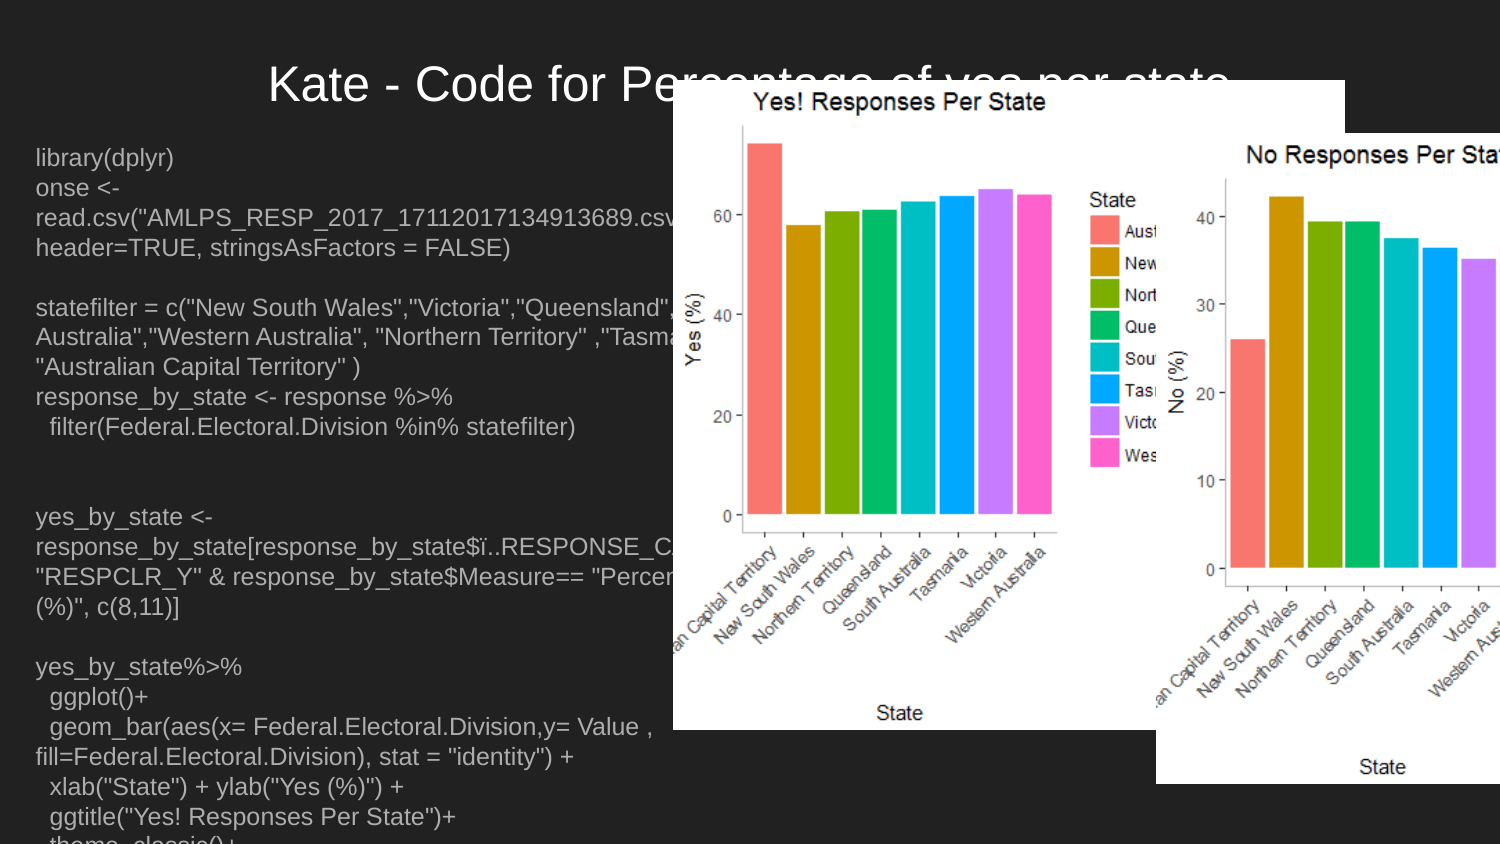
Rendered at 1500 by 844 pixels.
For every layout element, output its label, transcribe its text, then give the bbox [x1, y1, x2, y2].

subtitle library(dplyr) onse <- read.csv("AMLPS_RESP_2017_17112017134913689.csv", header=TRUE, stringsAsFactors = FALSE) statefilter = c("New South Wales","Victoria","Queensland","South Australia","Western Australia", "Northern Territory" ,"Tasmania", "Australian Capital Territory" ) response_by_state <- response %>% filter(Federal.Electoral.Division %in% statefilter) yes_by_state <- response_by_state[response_by_state$ï..RESPONSE_CAT== "RESPCLR_Y" & response_by_state$Measure== "Percentage (%)", c(8,11)] yes_by_state%>% ggplot()+ geom_bar(aes(x= Federal.Electoral.Division,y= Value , fill=Federal.Electoral.Division), stat = "identity") + xlab("State") + ylab("Yes (%)") + ggtitle("Yes! Responses Per State")+ theme_classic()+ theme(axis.text.x = element_text(angle = 45, hjust = 1))+ theme( plot.title = element_text(hjust=0.5) )+ theme(panel.border = element_blank(), panel.grid.major = element_blank(), panel.grid.minor = element_blank(), axis.line = element_line(colour = "grey"))+ theme(panel.border = element_blank(), axis.line.y = element_line(colour = "grey"))+ scale_fill_discrete(name = "State") ##No yes_by_state[-8, ] no_by_state <- response_by_state[response_by_state$ï..RESPONSE_CAT== "RESPCLR_N" & response_by_state$Measure== "Percentage (%)", c(8,11)] no_by_state%>% ggplot()+ geom_bar(aes(x= Federal.Electoral.Division,y= Value , fill=Federal.Electoral.Division), stat = "identity") + xlab("State") + ylab("No (%)") + ggtitle("No Responses Per State")+ theme_classic()+ theme(axis.text.x = element_text(angle = 45, hjust = 1))+ theme( plot.title = element_text(hjust=0.5) )+ theme(panel.border = element_blank(), panel.grid.major = element_blank(), panel.grid.minor = element_blank(), axis.line = element_line(colour = "grey"))+ theme(panel.border = element_blank(), axis.line.y = element_line(colour = "grey")) + scale_fill_discrete(name = "State") #Ideas for changing plot #Order from highest to lowest plot [20, 126, 668, 219]
picture [673, 80, 1500, 784]
title Kate - Code for Percentage of yes per state [51, 58, 1449, 127]
